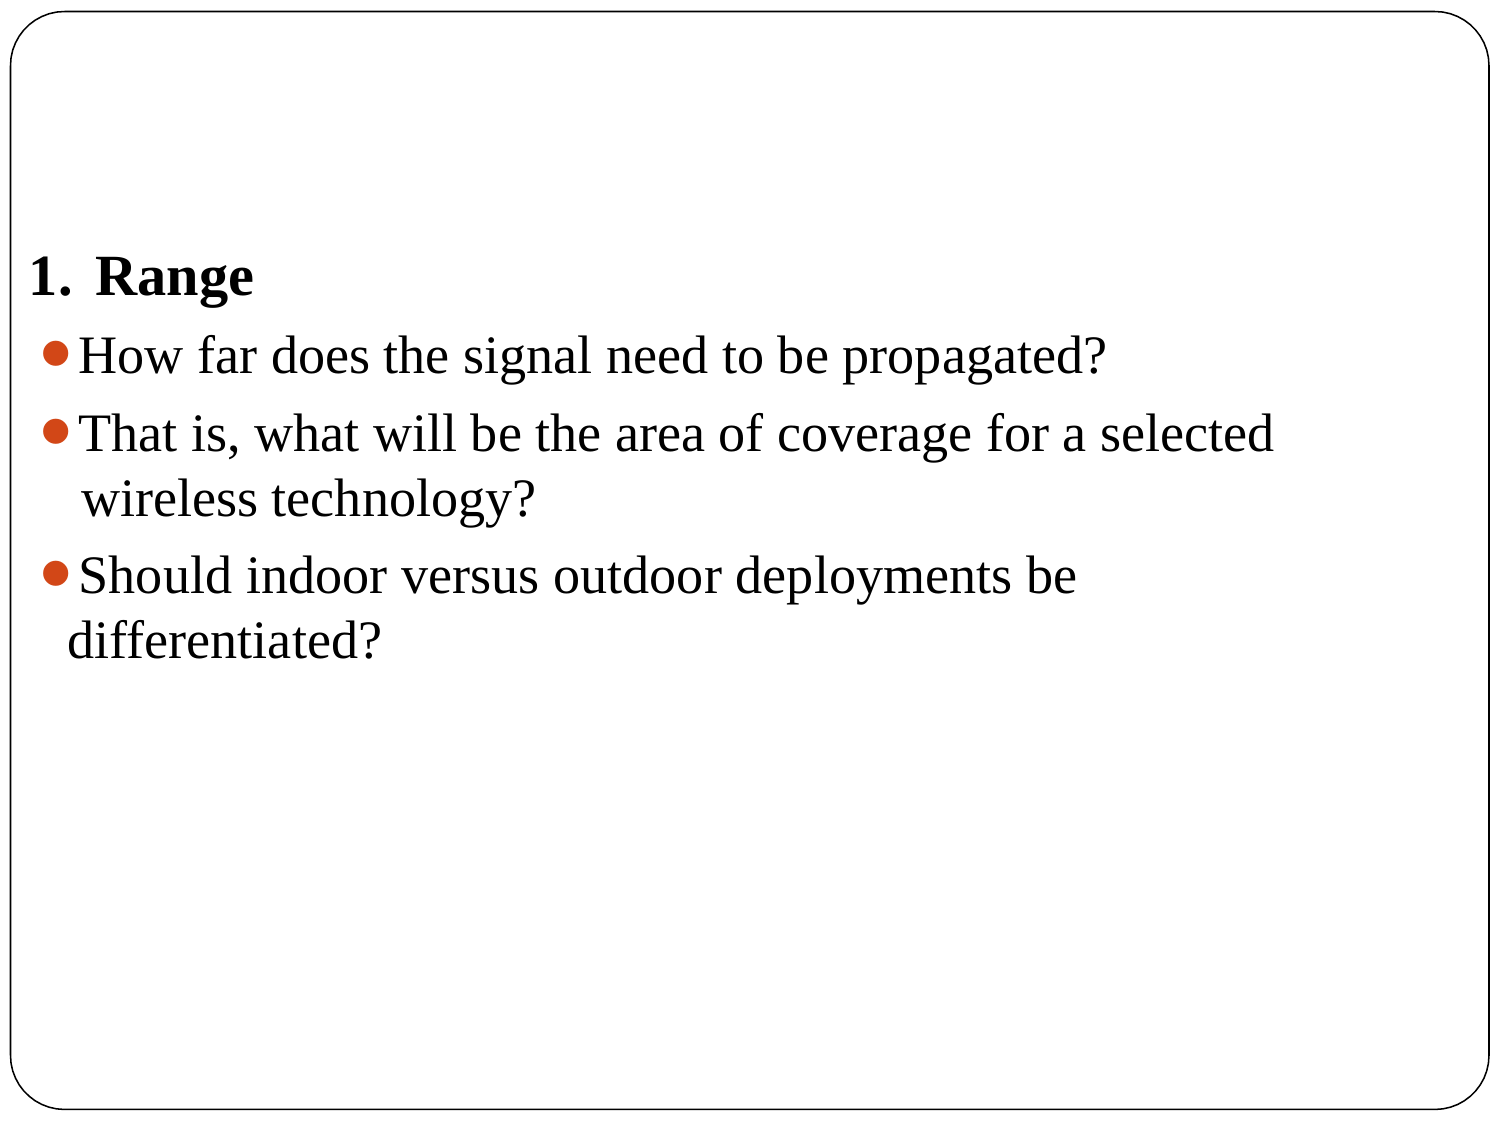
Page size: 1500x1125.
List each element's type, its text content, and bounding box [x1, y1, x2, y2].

text_box Range How far does the signal need to be propagated? That is, what will be the area of coverage for a selected wireless technology? Should indoor versus outdoor deployments be differentiated? [20, 222, 1404, 670]
